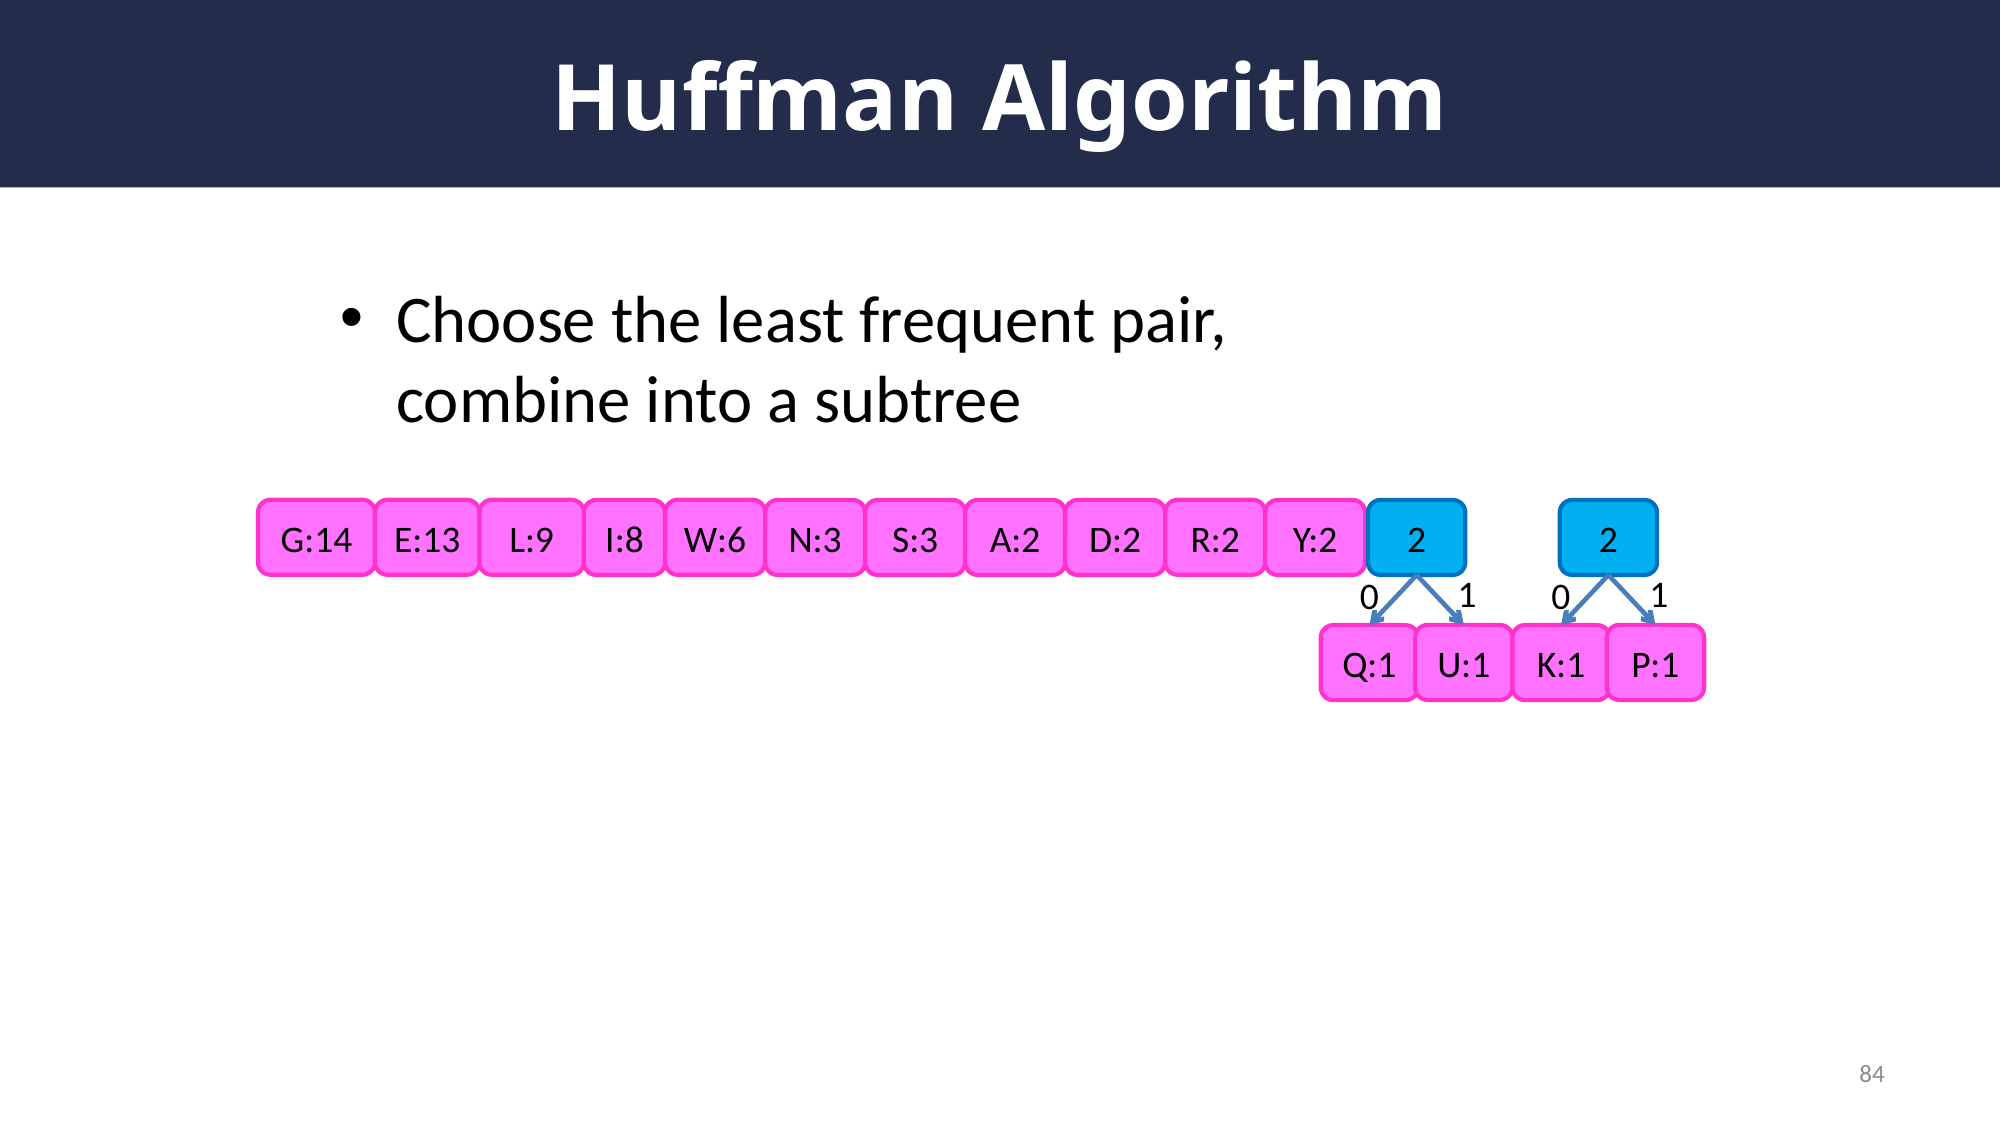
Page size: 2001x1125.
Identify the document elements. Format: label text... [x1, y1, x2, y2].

text_box I:8 [581, 497, 665, 578]
text_box E:13 [372, 497, 479, 577]
text_box Y:2 [1263, 497, 1354, 578]
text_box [1512, 499, 1705, 701]
text_box W:6 [663, 497, 765, 577]
text_box D:2 [1063, 497, 1165, 578]
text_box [1320, 499, 1511, 701]
text_box N:3 [763, 497, 865, 578]
slide_number 84 [1433, 1042, 1900, 1103]
list Choose the least frequent pair, combine into a subtree [324, 262, 1435, 450]
text_box L:9 [477, 497, 584, 577]
text_box S:3 [863, 497, 965, 578]
title Huffman Algorithm [99, 24, 1900, 163]
text_box R:2 [1163, 497, 1265, 577]
text_box G:14 [255, 497, 375, 577]
text_box A:2 [963, 497, 1065, 578]
